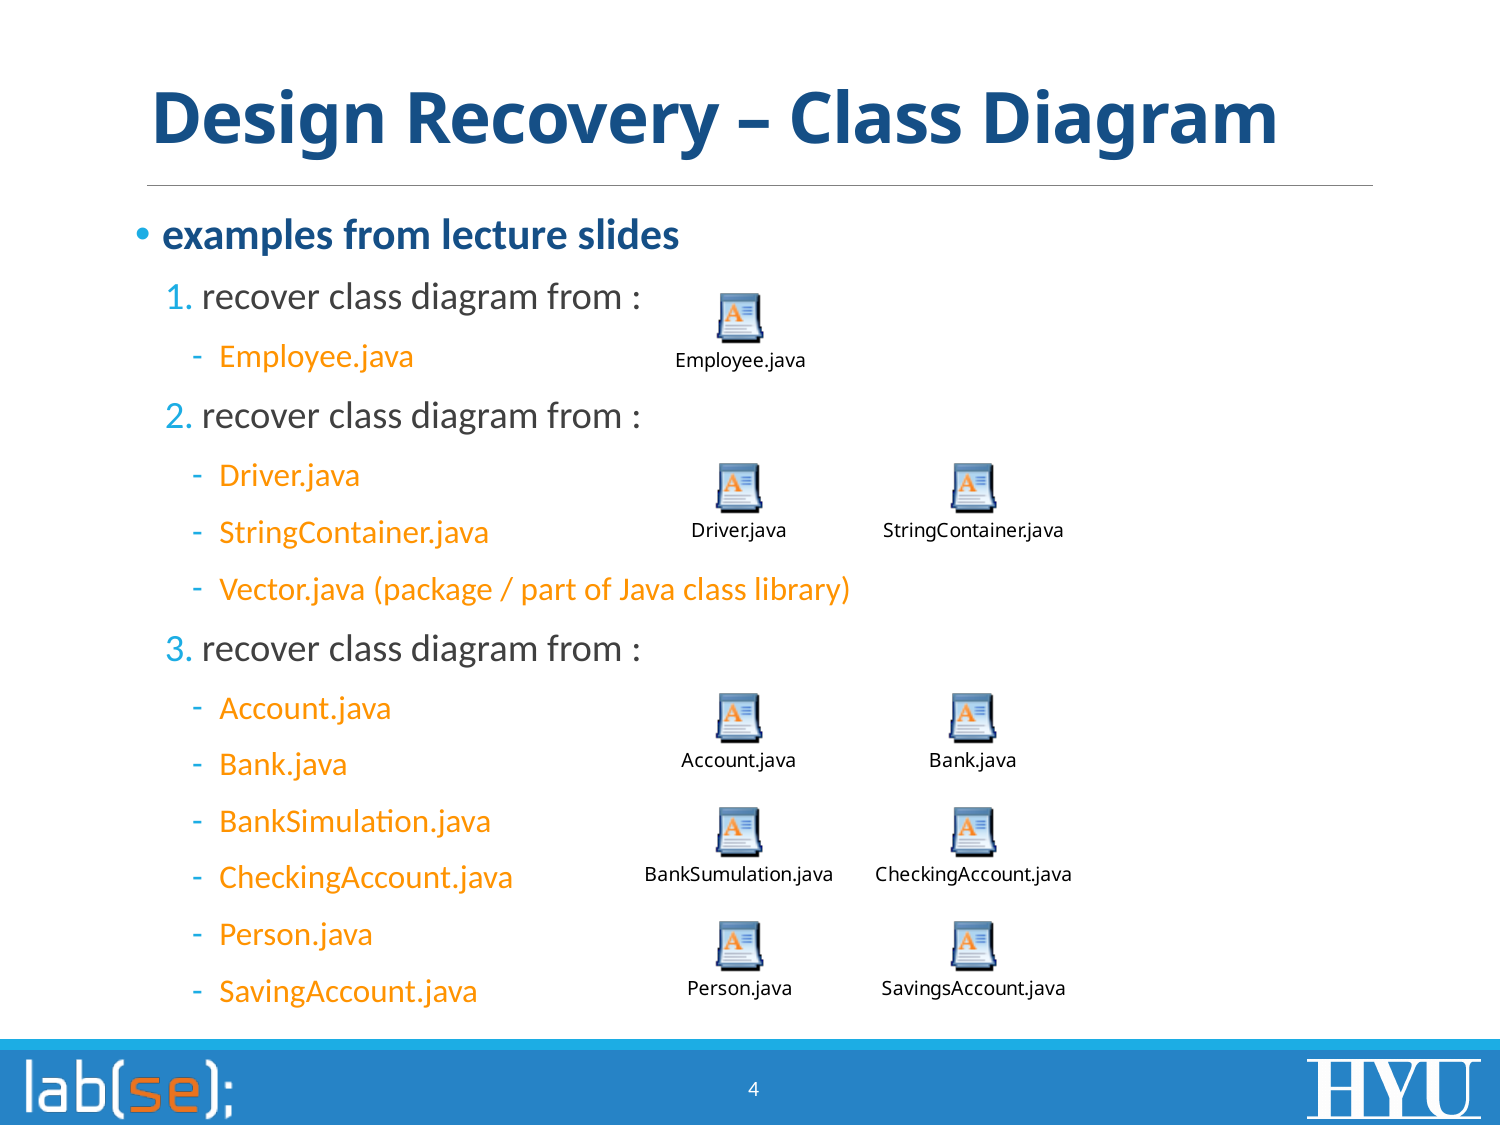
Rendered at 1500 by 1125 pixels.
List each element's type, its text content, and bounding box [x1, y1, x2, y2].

picture [1307, 1059, 1481, 1119]
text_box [851, 805, 1095, 894]
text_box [662, 291, 818, 380]
picture [18, 1050, 240, 1125]
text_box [625, 805, 851, 894]
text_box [861, 919, 1085, 1008]
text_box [677, 919, 801, 1008]
list examples from lecture slides recover class diagram from : Employee.java recover class diagram from : Driver.java StringContainer.java Vector.java (package / part of Java class library) recover class diagram from : Account.java Bank.java BankSimulation.java CheckingAccount.java Person.java SavingAccount.java [135, 204, 1373, 1020]
title Design Recovery – Class Diagram [135, 47, 1373, 166]
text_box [681, 461, 797, 550]
slide_number 4 [673, 1057, 835, 1118]
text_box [863, 461, 1083, 550]
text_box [921, 691, 1025, 780]
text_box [668, 691, 810, 780]
